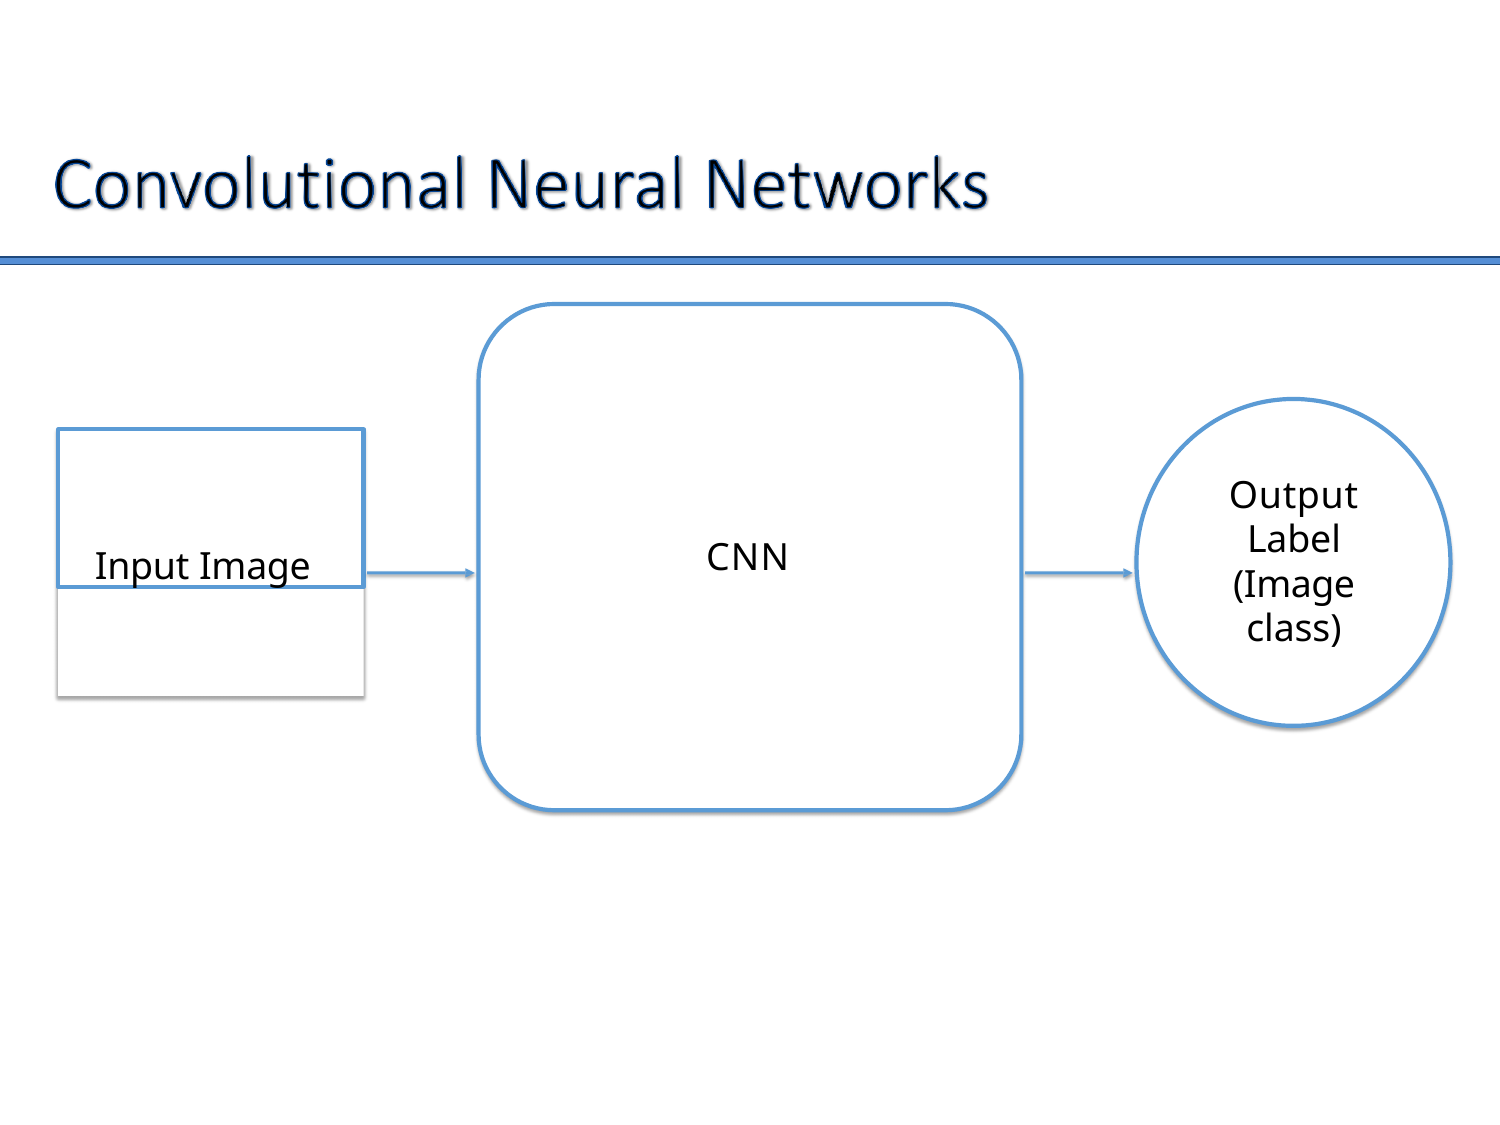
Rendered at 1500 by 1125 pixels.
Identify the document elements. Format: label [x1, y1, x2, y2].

text_box [472, 590, 1028, 820]
text_box [0, 256, 1500, 265]
text_box [362, 560, 1148, 590]
text_box [472, 300, 1028, 560]
picture [51, 425, 370, 705]
text_box [1130, 395, 1457, 736]
text_box [53, 152, 992, 214]
